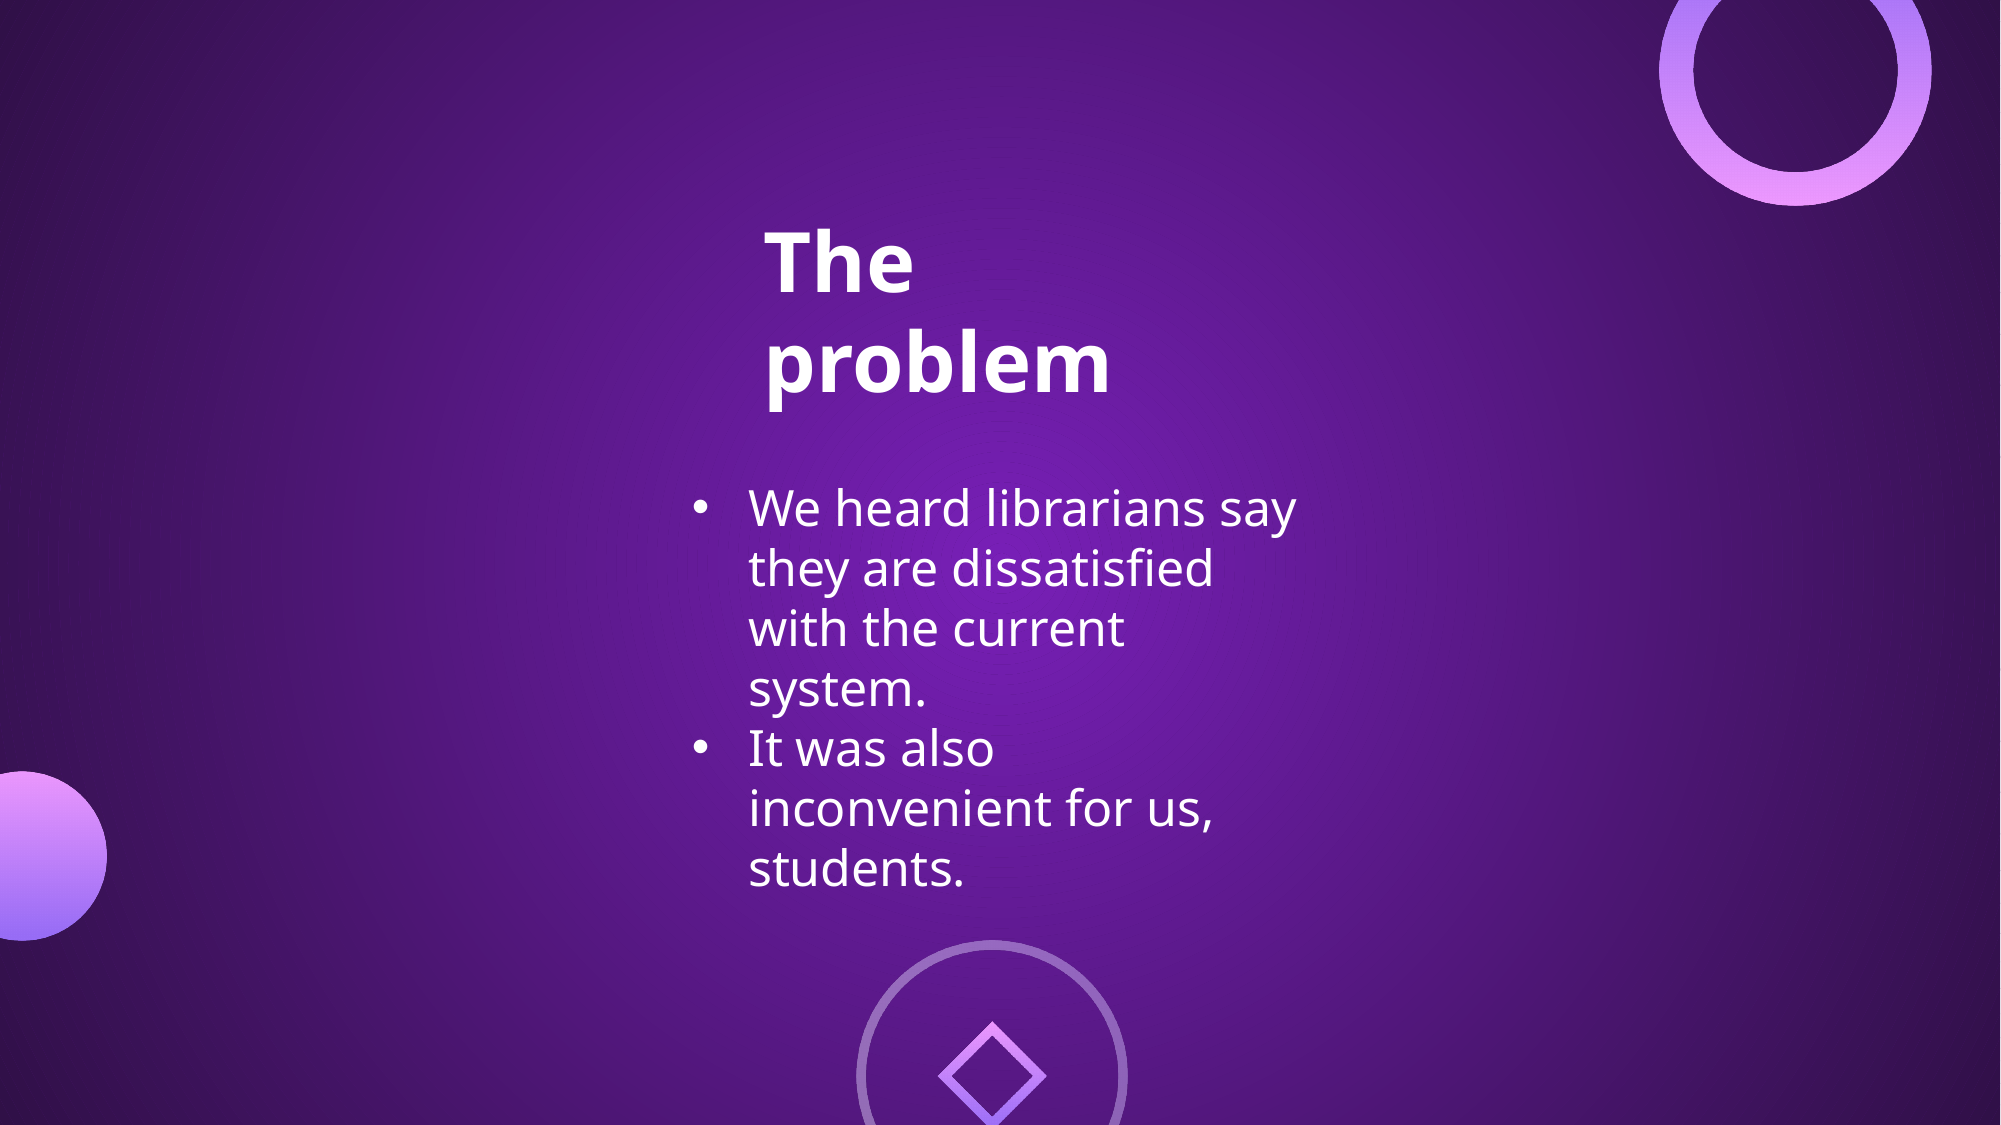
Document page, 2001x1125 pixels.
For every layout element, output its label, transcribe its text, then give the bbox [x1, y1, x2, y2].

picture [0, 771, 107, 941]
picture [1659, 0, 1932, 206]
text_box We heard librarians say they are dissatisfied with the current system. It was also inconvenient for us, students. [676, 461, 1324, 801]
title The problem [748, 329, 1252, 425]
picture [937, 1021, 1047, 1125]
